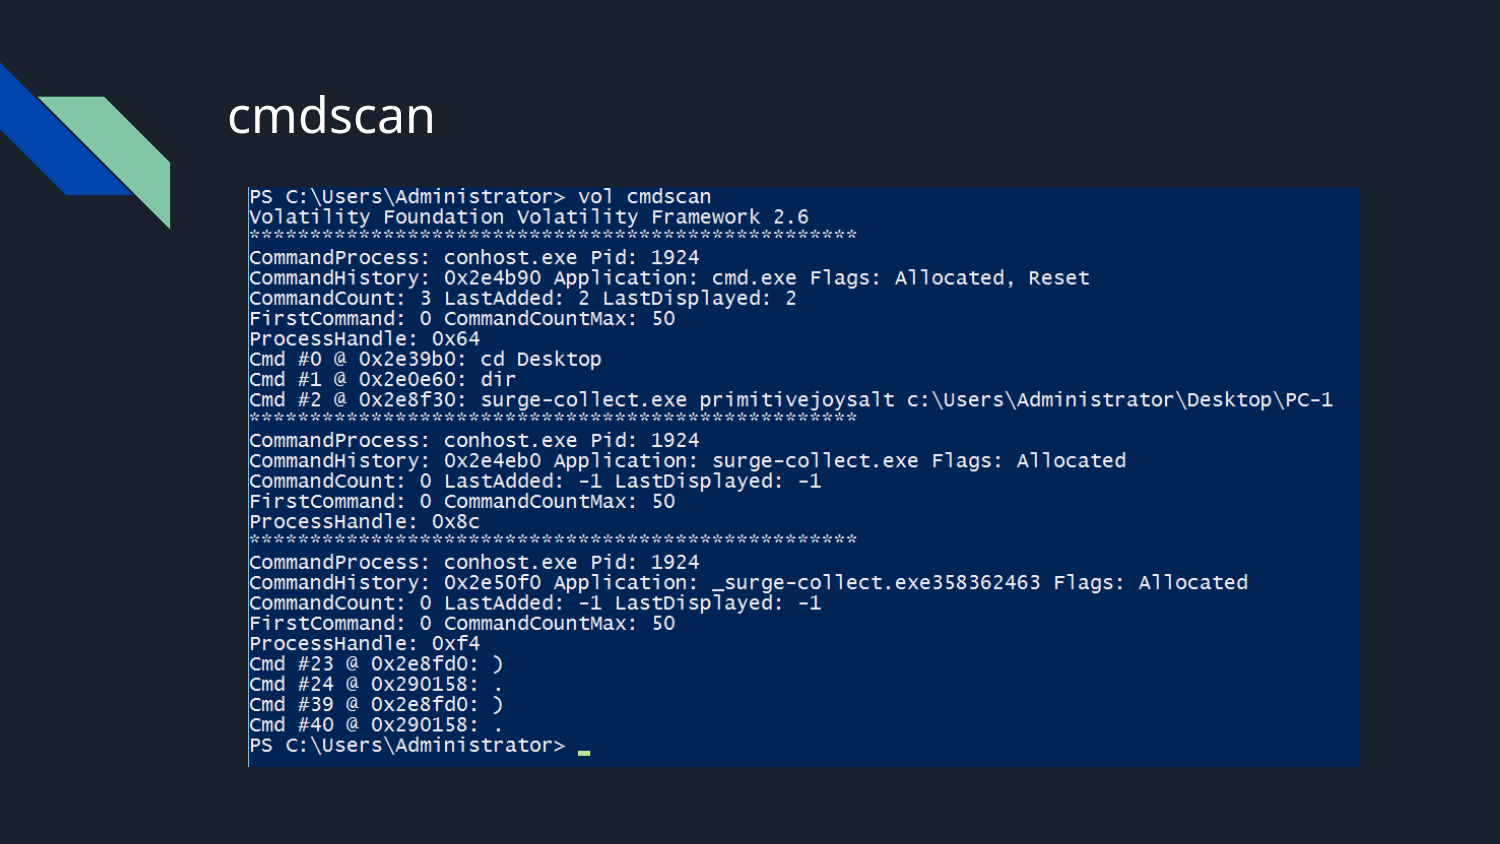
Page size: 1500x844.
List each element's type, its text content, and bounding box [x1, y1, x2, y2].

title cmdscan [212, 64, 1368, 215]
picture [248, 186, 1360, 767]
